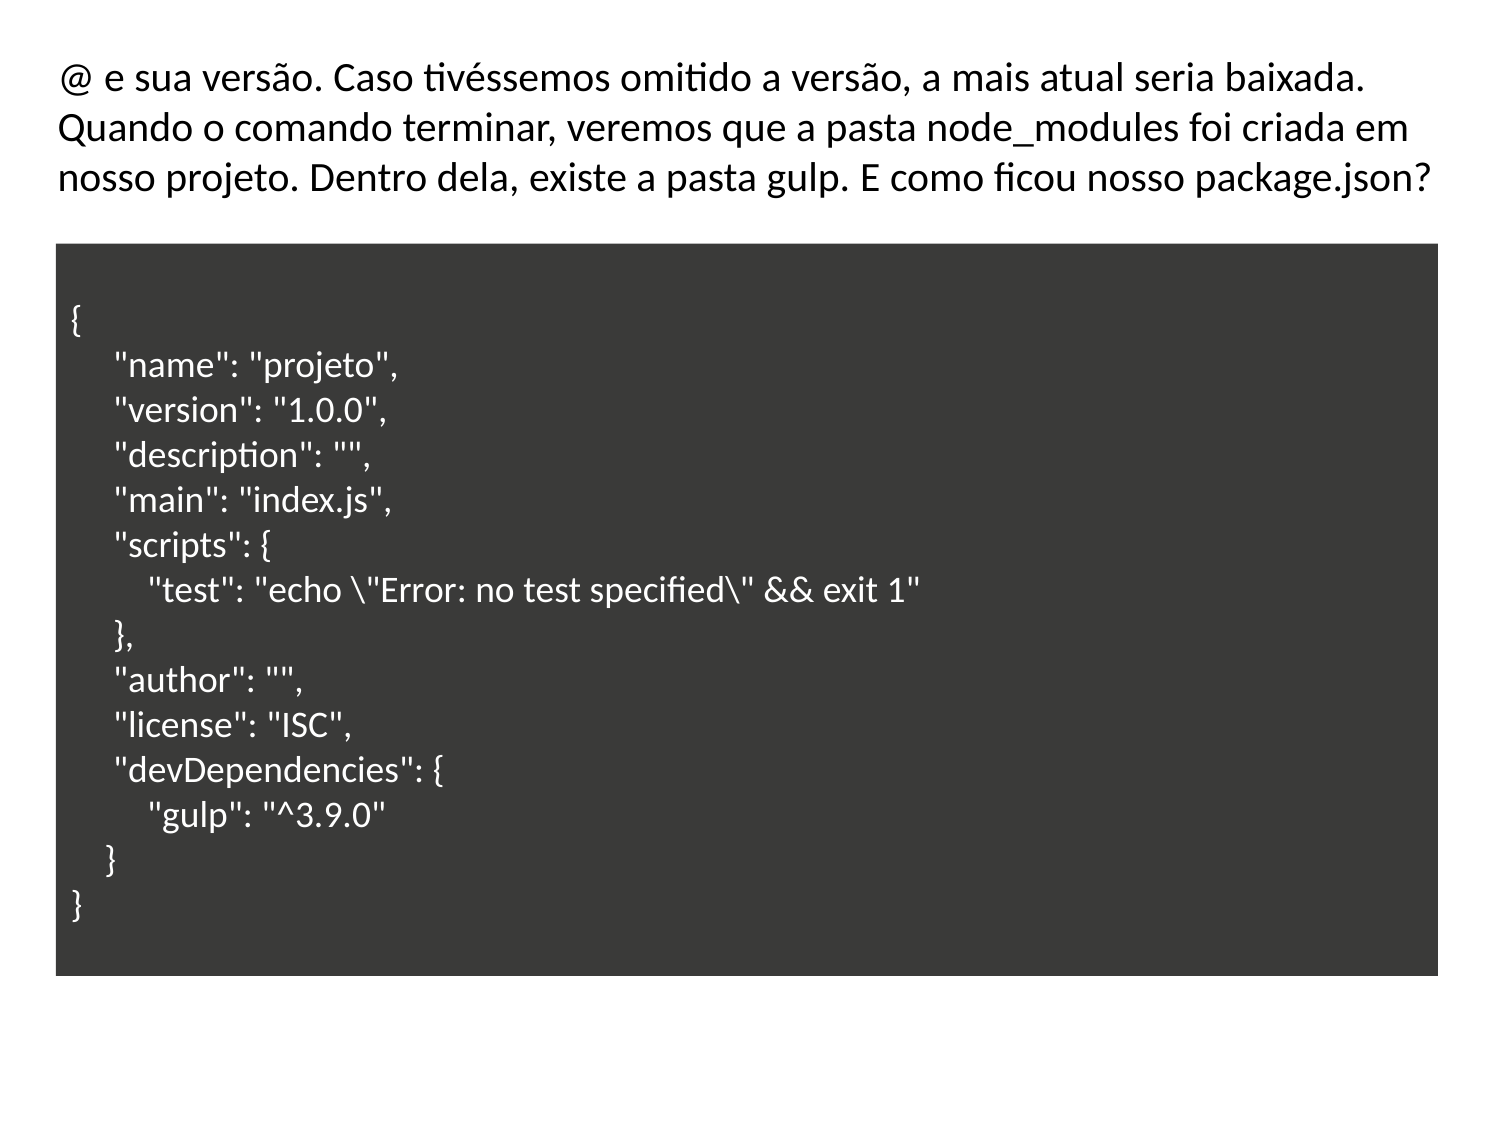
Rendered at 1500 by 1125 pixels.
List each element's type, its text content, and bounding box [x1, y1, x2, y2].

text_box { "name": "projeto", "version": "1.0.0", "description": "", "main": "index.js", "scripts": { "test": "echo \"Error: no test specified\" && exit 1" }, "author": "", "license": "ISC", "devDependencies": { "gulp": "^3.9.0" } } [54, 241, 1440, 978]
text_box @ e sua versão. Caso tivéssemos omitido a versão, a mais atual seria baixada. Quando o comando terminar, veremos que a pasta node_modules foi criada em nosso projeto. Dentro dela, existe a pasta gulp. E como ficou nosso package.json? [42, 42, 1458, 208]
